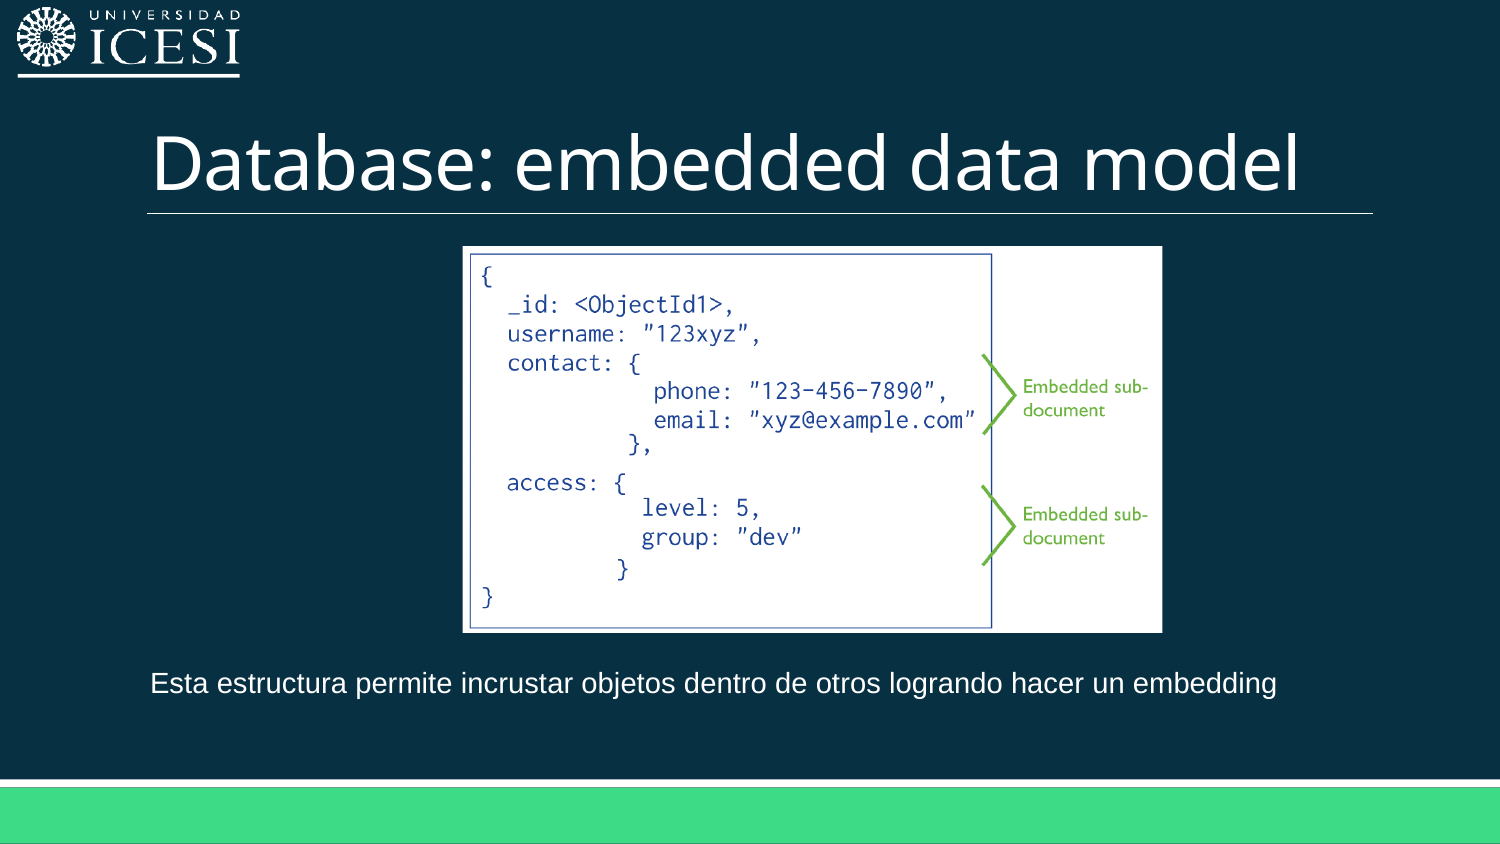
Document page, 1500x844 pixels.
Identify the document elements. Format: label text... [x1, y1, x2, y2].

picture [461, 246, 1163, 634]
title Database: embedded data model [135, 35, 1373, 214]
text_box Esta estructura permite incrustar objetos dentro de otros logrando hacer un embedding [147, 662, 1415, 736]
picture [17, 7, 241, 79]
